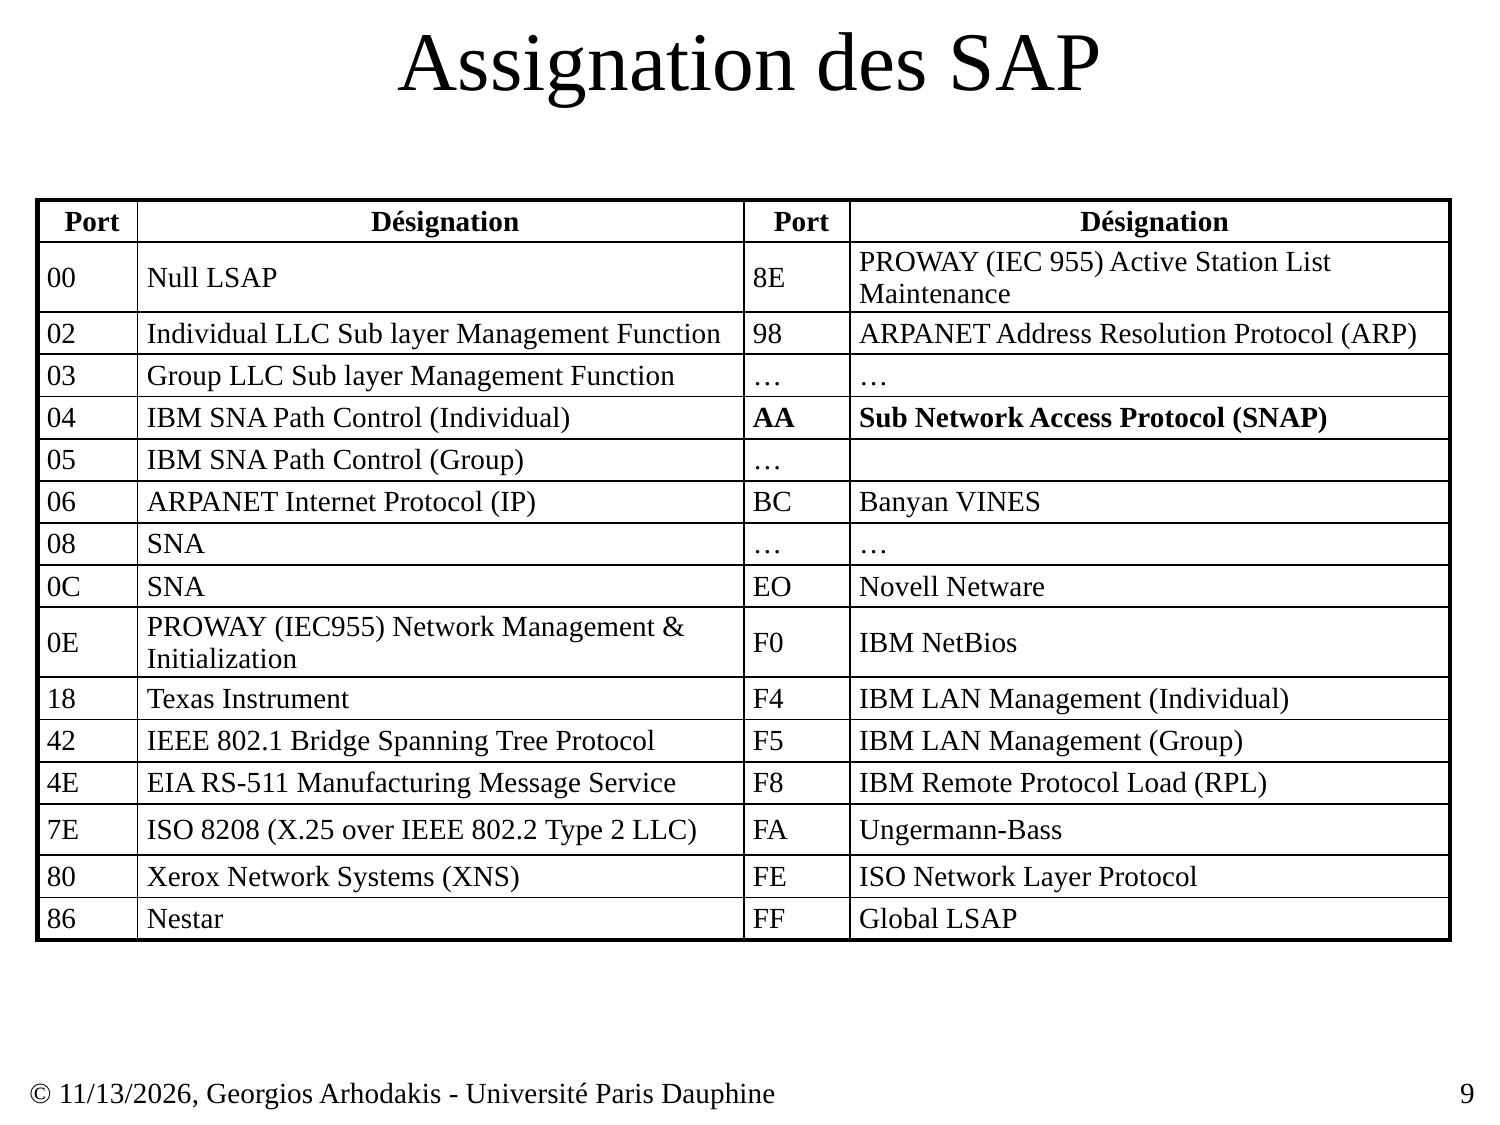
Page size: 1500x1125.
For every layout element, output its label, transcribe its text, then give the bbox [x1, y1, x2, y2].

table_header Port [40, 202, 137, 241]
table_cell Sub Network Access Protocol (SNAP) [851, 397, 1448, 438]
table_cell 03 [40, 355, 137, 396]
table_cell IEEE 802.1 Bridge Spanning Tree Protocol [138, 720, 743, 761]
table_cell FA [745, 805, 849, 854]
table_cell EIA RS-511 Manufacturing Message Service [138, 763, 743, 803]
table_cell IBM NetBios [851, 608, 1448, 676]
table_cell Ungermann-Bass [851, 805, 1448, 854]
table_cell Group LLC Sub layer Management Function [138, 355, 743, 396]
table_cell IBM LAN Management (Individual) [851, 678, 1448, 719]
table_header Désignation [138, 202, 743, 241]
table_cell F0 [745, 608, 849, 676]
table_cell F5 [745, 720, 849, 761]
table_cell IBM Remote Protocol Load (RPL) [851, 763, 1448, 803]
table_cell FE [745, 856, 849, 897]
table_cell 80 [40, 856, 137, 897]
table_cell AA [745, 397, 849, 438]
table_cell 18 [40, 678, 137, 719]
table_cell EO [745, 566, 849, 606]
table_cell 04 [40, 397, 137, 438]
table_cell FF [745, 898, 849, 938]
table_header Port [745, 202, 849, 241]
table_cell 0C [40, 566, 137, 606]
table_cell ISO 8208 (X.25 over IEEE 802.2 Type 2 LLC) [138, 805, 743, 854]
table_cell 42 [40, 720, 137, 761]
title Assignation des SAP [112, 0, 1388, 159]
table_cell Banyan VINES [851, 482, 1448, 522]
table_cell 98 [745, 313, 849, 353]
table_cell SNA [138, 524, 743, 564]
table_cell … [745, 355, 849, 396]
table_cell SNA [138, 566, 743, 606]
table_cell Individual LLC Sub layer Management Function [138, 313, 743, 353]
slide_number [29, 1074, 206, 1110]
table_cell BC [745, 482, 849, 522]
table_cell … [851, 355, 1448, 396]
table_cell … [851, 524, 1448, 564]
slide_number 9 [1162, 1074, 1475, 1110]
table_cell Global LSAP [851, 898, 1448, 938]
table_cell IBM LAN Management (Group) [851, 720, 1448, 761]
table_cell IBM SNA Path Control (Individual) [138, 397, 743, 438]
table_cell ARPANET Internet Protocol (IP) [138, 482, 743, 522]
table_cell … [745, 524, 849, 564]
table_cell 8E [745, 243, 849, 311]
table_cell [851, 440, 1448, 480]
table_cell 05 [40, 440, 137, 480]
table_cell PROWAY (IEC955) Network Management & Initialization [138, 608, 743, 676]
table_cell 7E [40, 805, 137, 854]
table_cell ARPANET Address Resolution Protocol (ARP) [851, 313, 1448, 353]
table_cell 02 [40, 313, 137, 353]
table_cell F8 [745, 763, 849, 803]
table_cell 0E [40, 608, 137, 676]
table_cell Null LSAP [138, 243, 743, 311]
table_cell IBM SNA Path Control (Group) [138, 440, 743, 480]
table_cell Xerox Network Systems (XNS) [138, 856, 743, 897]
table_cell 06 [40, 482, 137, 522]
footer Georgios Arhodakis - Université Paris Dauphine [206, 1074, 1093, 1110]
table_cell Texas Instrument [138, 678, 743, 719]
table_header Désignation [851, 202, 1448, 241]
table_cell 86 [40, 898, 137, 938]
table_cell PROWAY (IEC 955) Active Station List Maintenance [851, 243, 1448, 311]
table_cell 00 [40, 243, 137, 311]
table_cell F4 [745, 678, 849, 719]
table_cell 4E [40, 763, 137, 803]
table_cell … [745, 440, 849, 480]
table_cell ISO Network Layer Protocol [851, 856, 1448, 897]
table_cell Novell Netware [851, 566, 1448, 606]
table_cell 08 [40, 524, 137, 564]
table_cell Nestar [138, 898, 743, 938]
